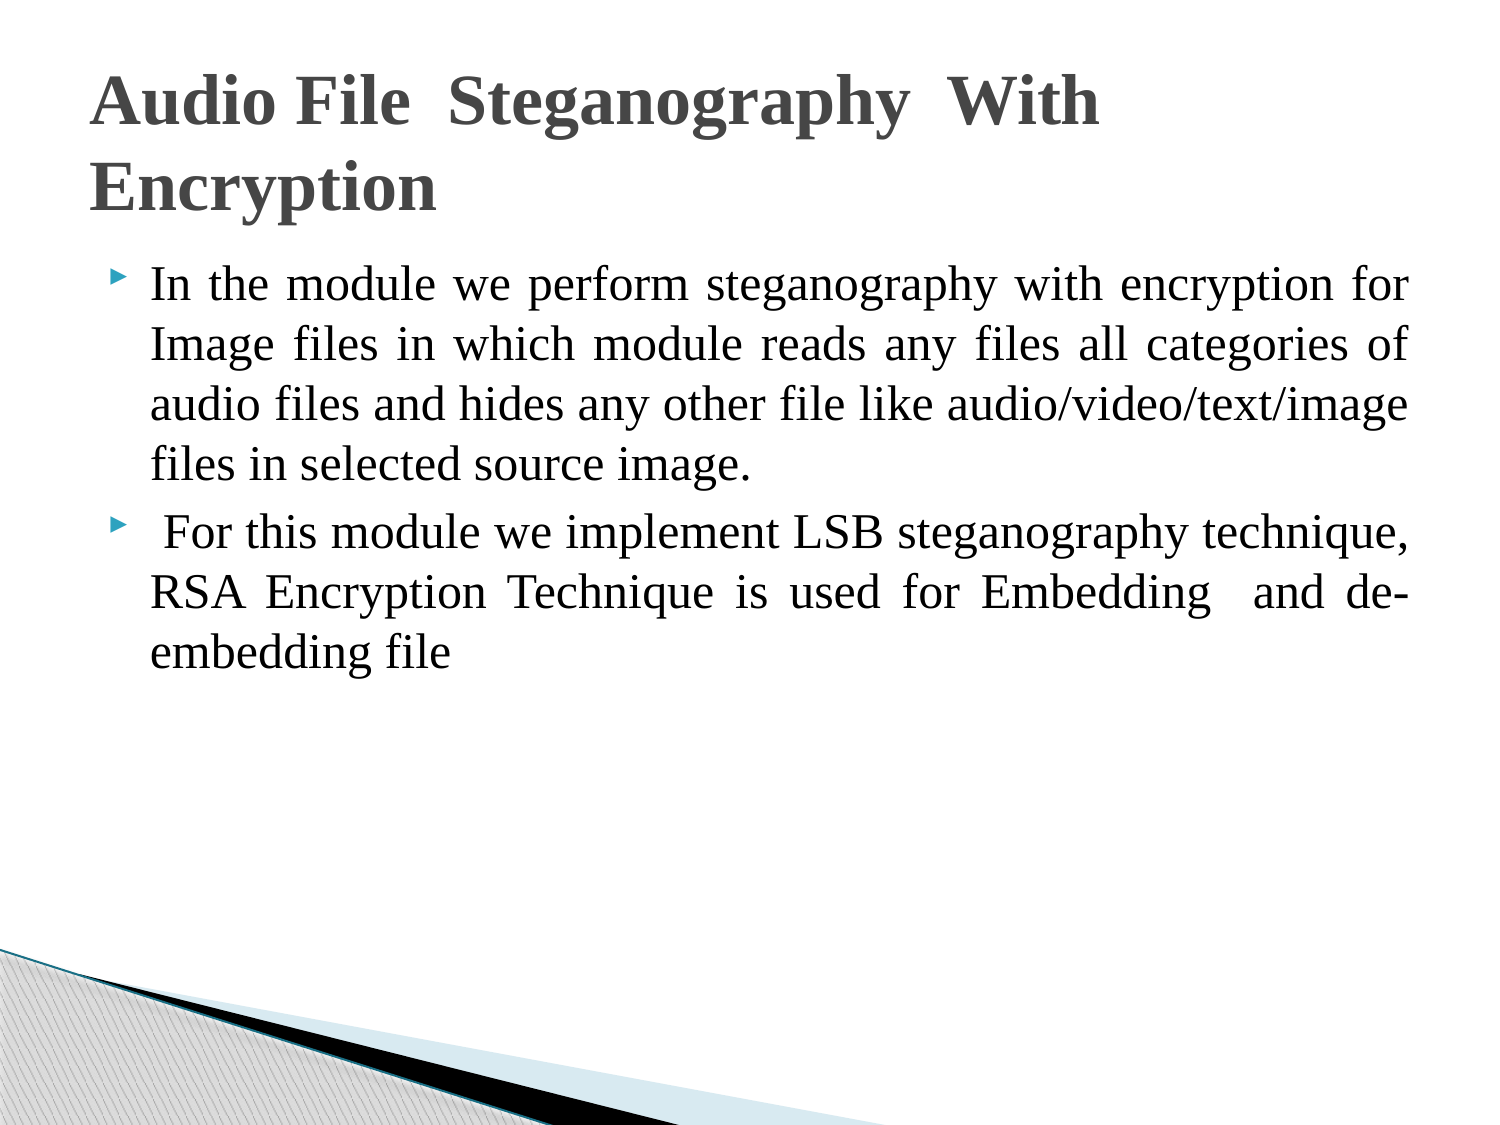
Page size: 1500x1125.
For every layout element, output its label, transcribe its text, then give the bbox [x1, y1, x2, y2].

title Audio File Steganography With Encryption [75, 45, 1425, 233]
list In the module we perform steganography with encryption for Image files in which module reads any files all categories of audio files and hides any other file like audio/video/text/image files in selected source image. For this module we implement LSB steganography technique, RSA Encryption Technique is used for Embedding and de-embedding file [75, 243, 1425, 986]
